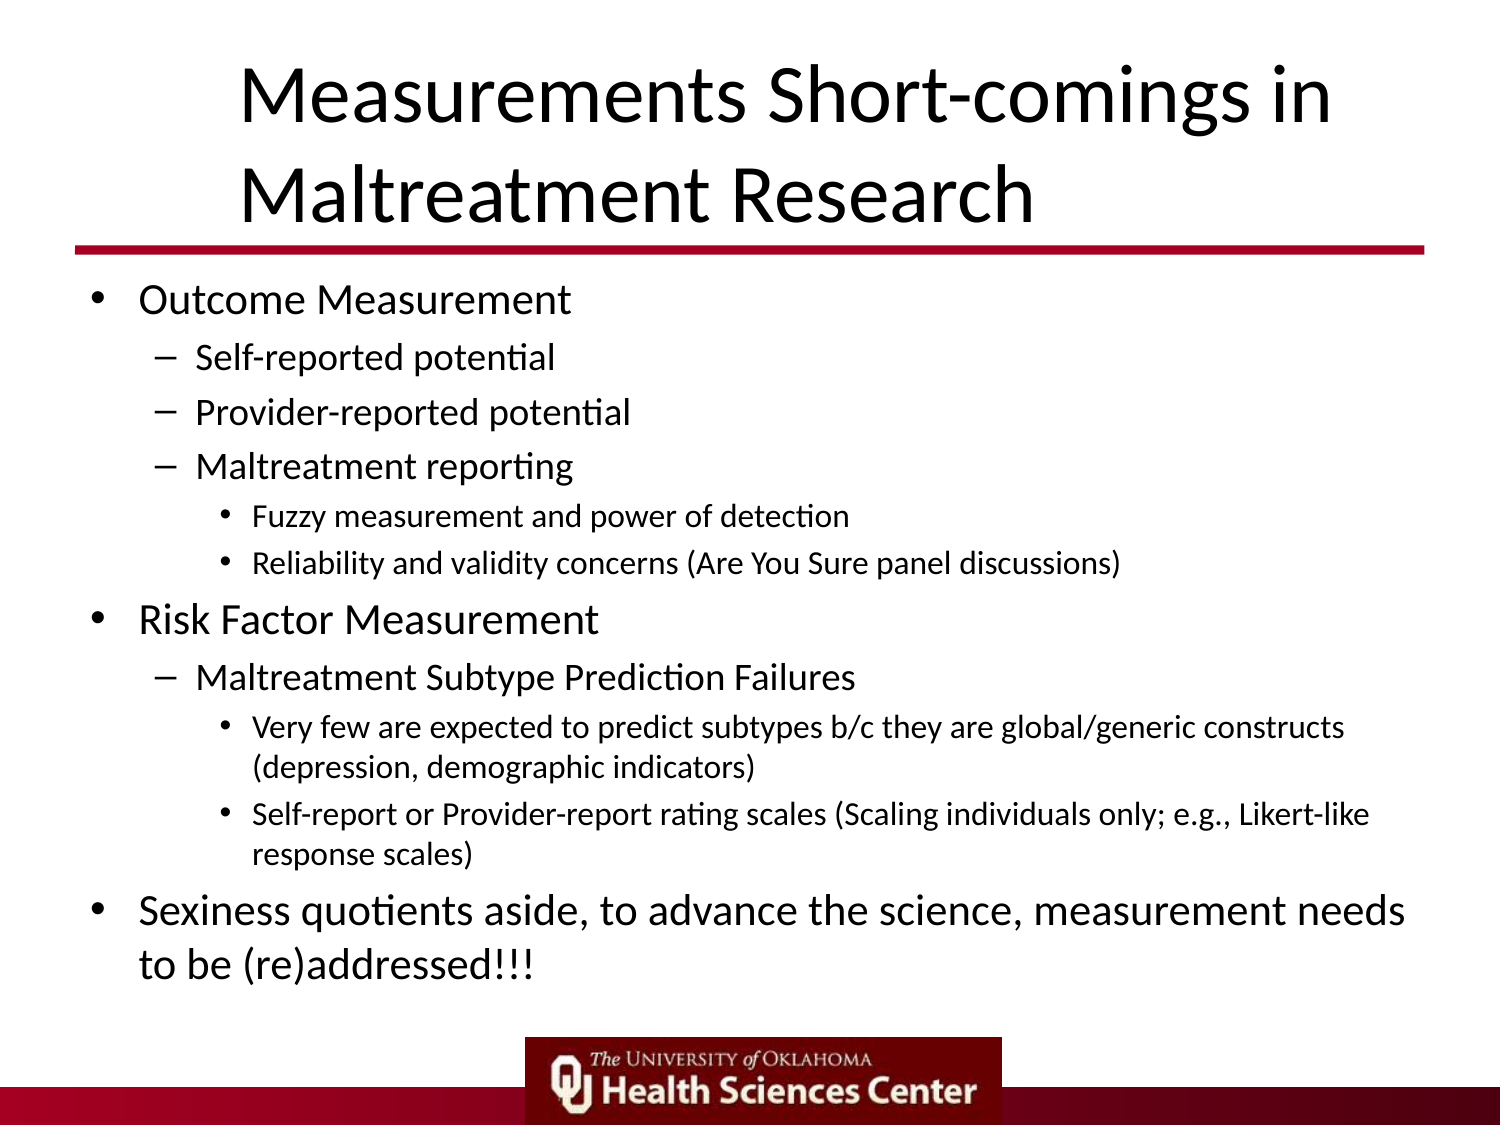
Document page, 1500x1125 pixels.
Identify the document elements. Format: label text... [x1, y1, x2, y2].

picture [524, 1037, 1002, 1125]
list Outcome Measurement Self-reported potential Provider-reported potential Maltreatment reporting Fuzzy measurement and power of detection Reliability and validity concerns (Are You Sure panel discussions) Risk Factor Measurement Maltreatment Subtype Prediction Failures Very few are expected to predict subtypes b/c they are global/generic constructs (depression, demographic indicators) Self-report or Provider-report rating scales (Scaling individuals only; e.g., Likert-like response scales) Sexiness quotients aside, to advance the science, measurement needs to be (re)addressed!!! [75, 262, 1425, 1005]
text_box [1005, 1087, 1500, 1125]
title Measurements Short-comings in Maltreatment Research [223, 45, 1425, 233]
text_box [0, 1087, 519, 1125]
